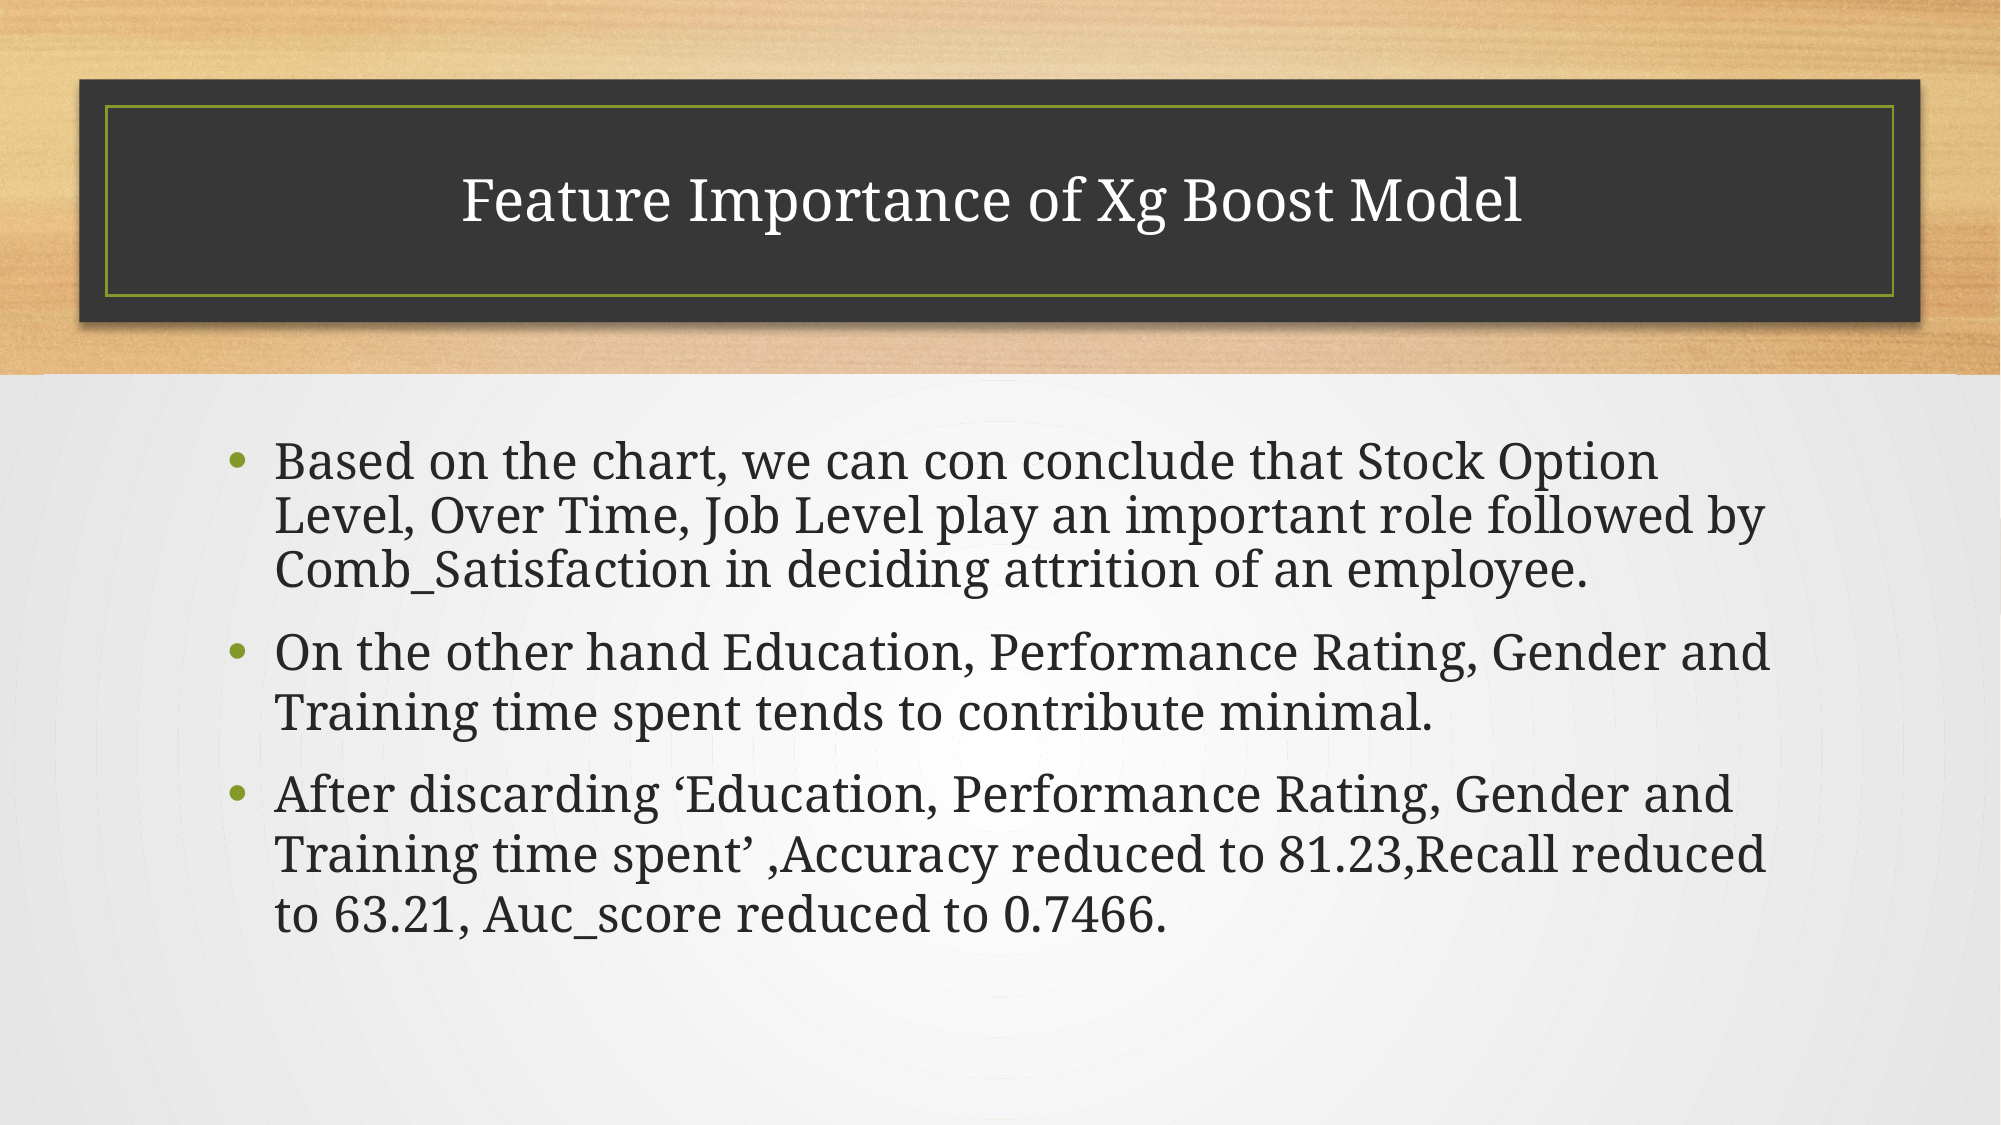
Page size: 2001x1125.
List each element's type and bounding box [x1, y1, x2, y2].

text_box [0, 0, 2000, 1125]
